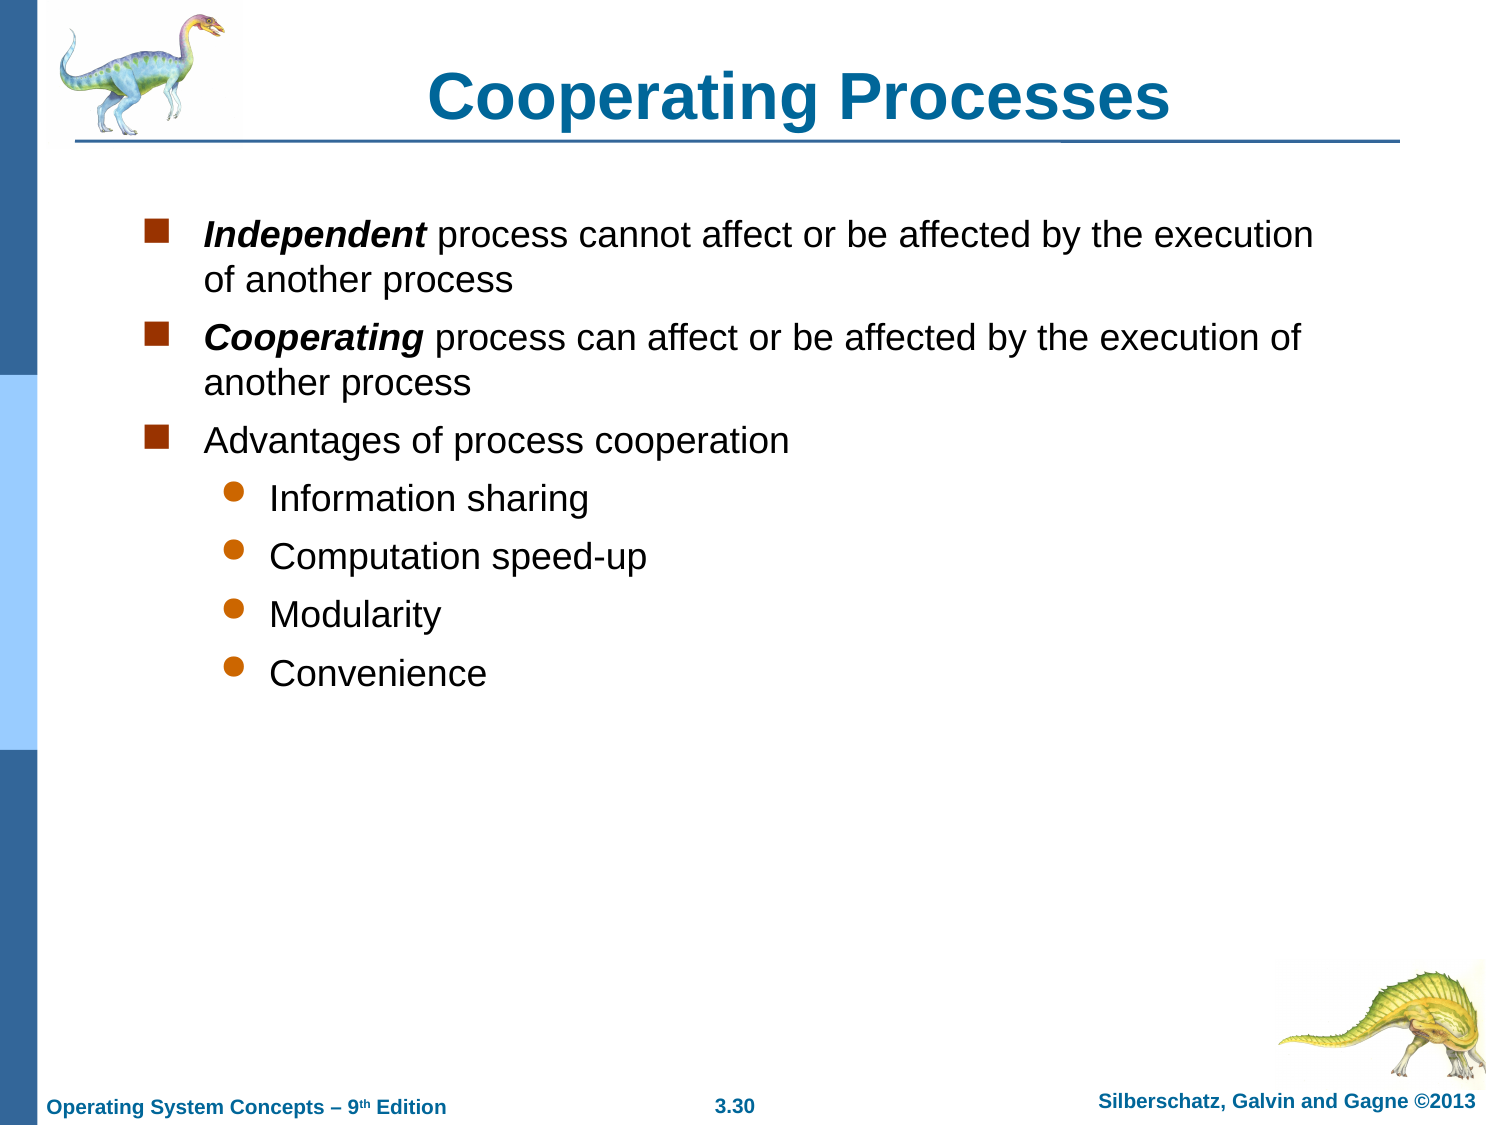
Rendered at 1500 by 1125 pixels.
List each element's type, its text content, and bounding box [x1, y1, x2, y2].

picture [1275, 959, 1486, 1090]
title Cooperating Processes [173, 45, 1426, 141]
picture [46, 0, 243, 149]
list Independent process cannot affect or be affected by the execution of another process Cooperating process can affect or be affected by the execution of another process Advantages of process cooperation Information sharing Computation speed-up Modularity Convenience [132, 202, 1368, 946]
